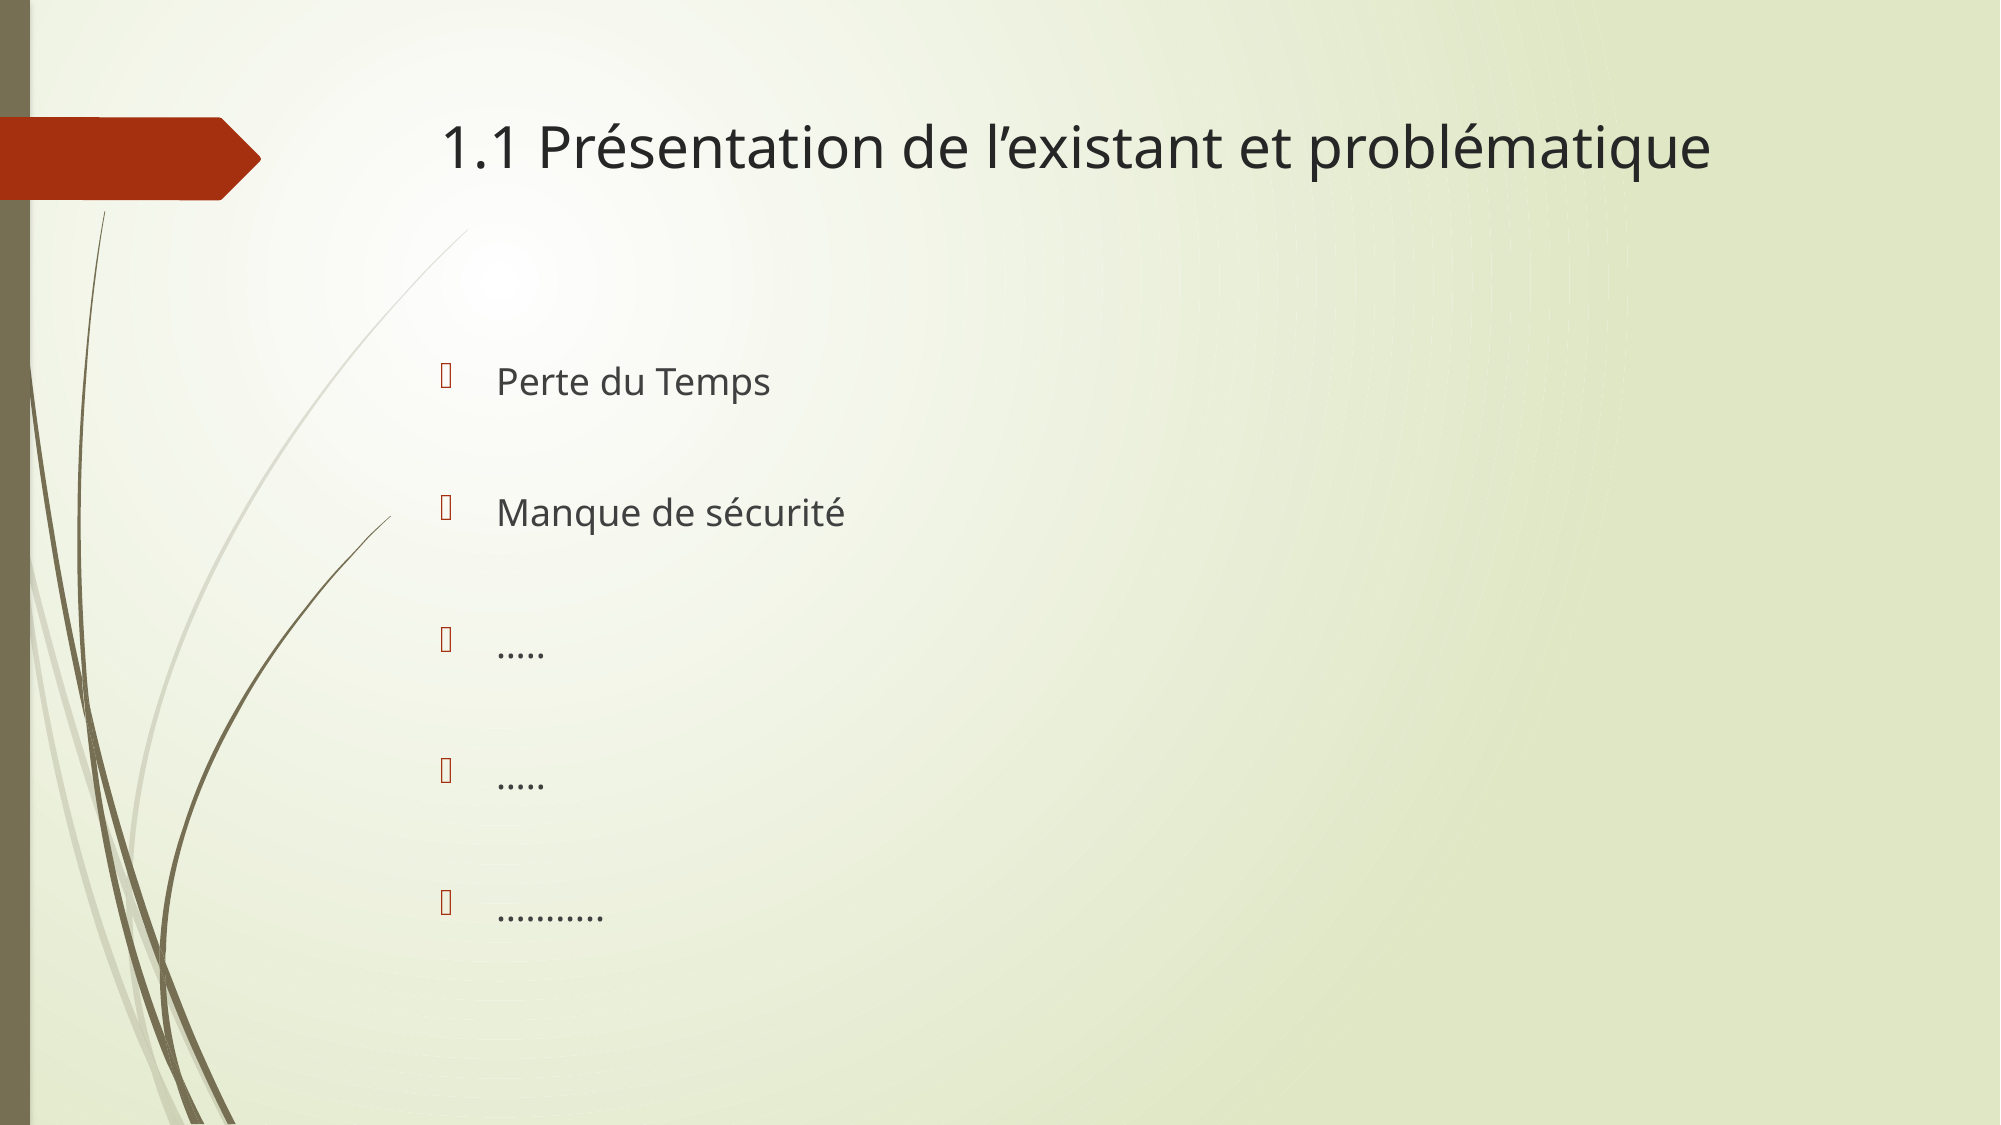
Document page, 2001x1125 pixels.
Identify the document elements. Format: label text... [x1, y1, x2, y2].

title 1.1 Présentation de l’existant et problématique [425, 102, 1888, 313]
list Perte du Temps Manque de sécurité ….. ….. ……….. [424, 350, 1888, 970]
